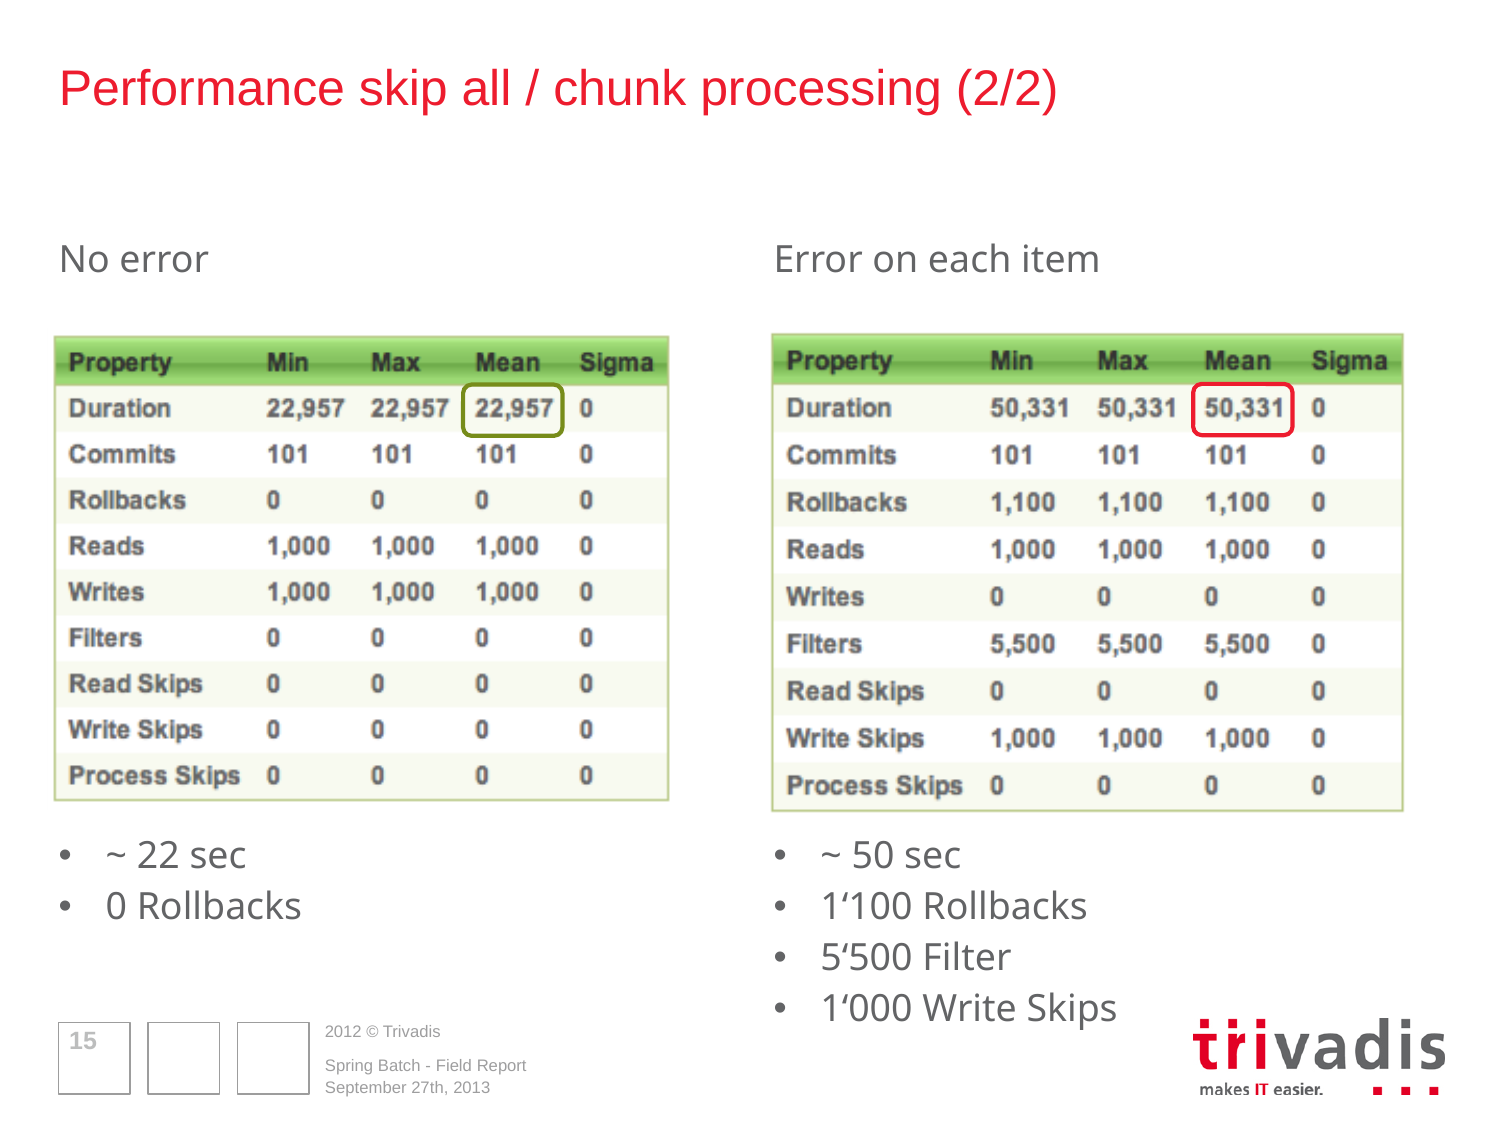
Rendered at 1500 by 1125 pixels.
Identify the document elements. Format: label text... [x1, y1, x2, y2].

picture [46, 328, 676, 811]
table_cell [44, 395, 756, 821]
picture [1193, 1018, 1445, 1095]
title Performance skip all / chunk processing (2/2) [59, 55, 1443, 117]
table_header No error [44, 225, 759, 395]
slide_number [324, 1092, 1130, 1098]
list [761, 320, 1413, 821]
table_cell ~ 50 sec 1‘100 Rollbacks 5‘500 Filter 1‘000 Write Skips [759, 827, 1391, 1092]
table_header Error on each item [759, 225, 1391, 321]
table_cell ~ 22 sec 0 Rollbacks [44, 821, 759, 1092]
